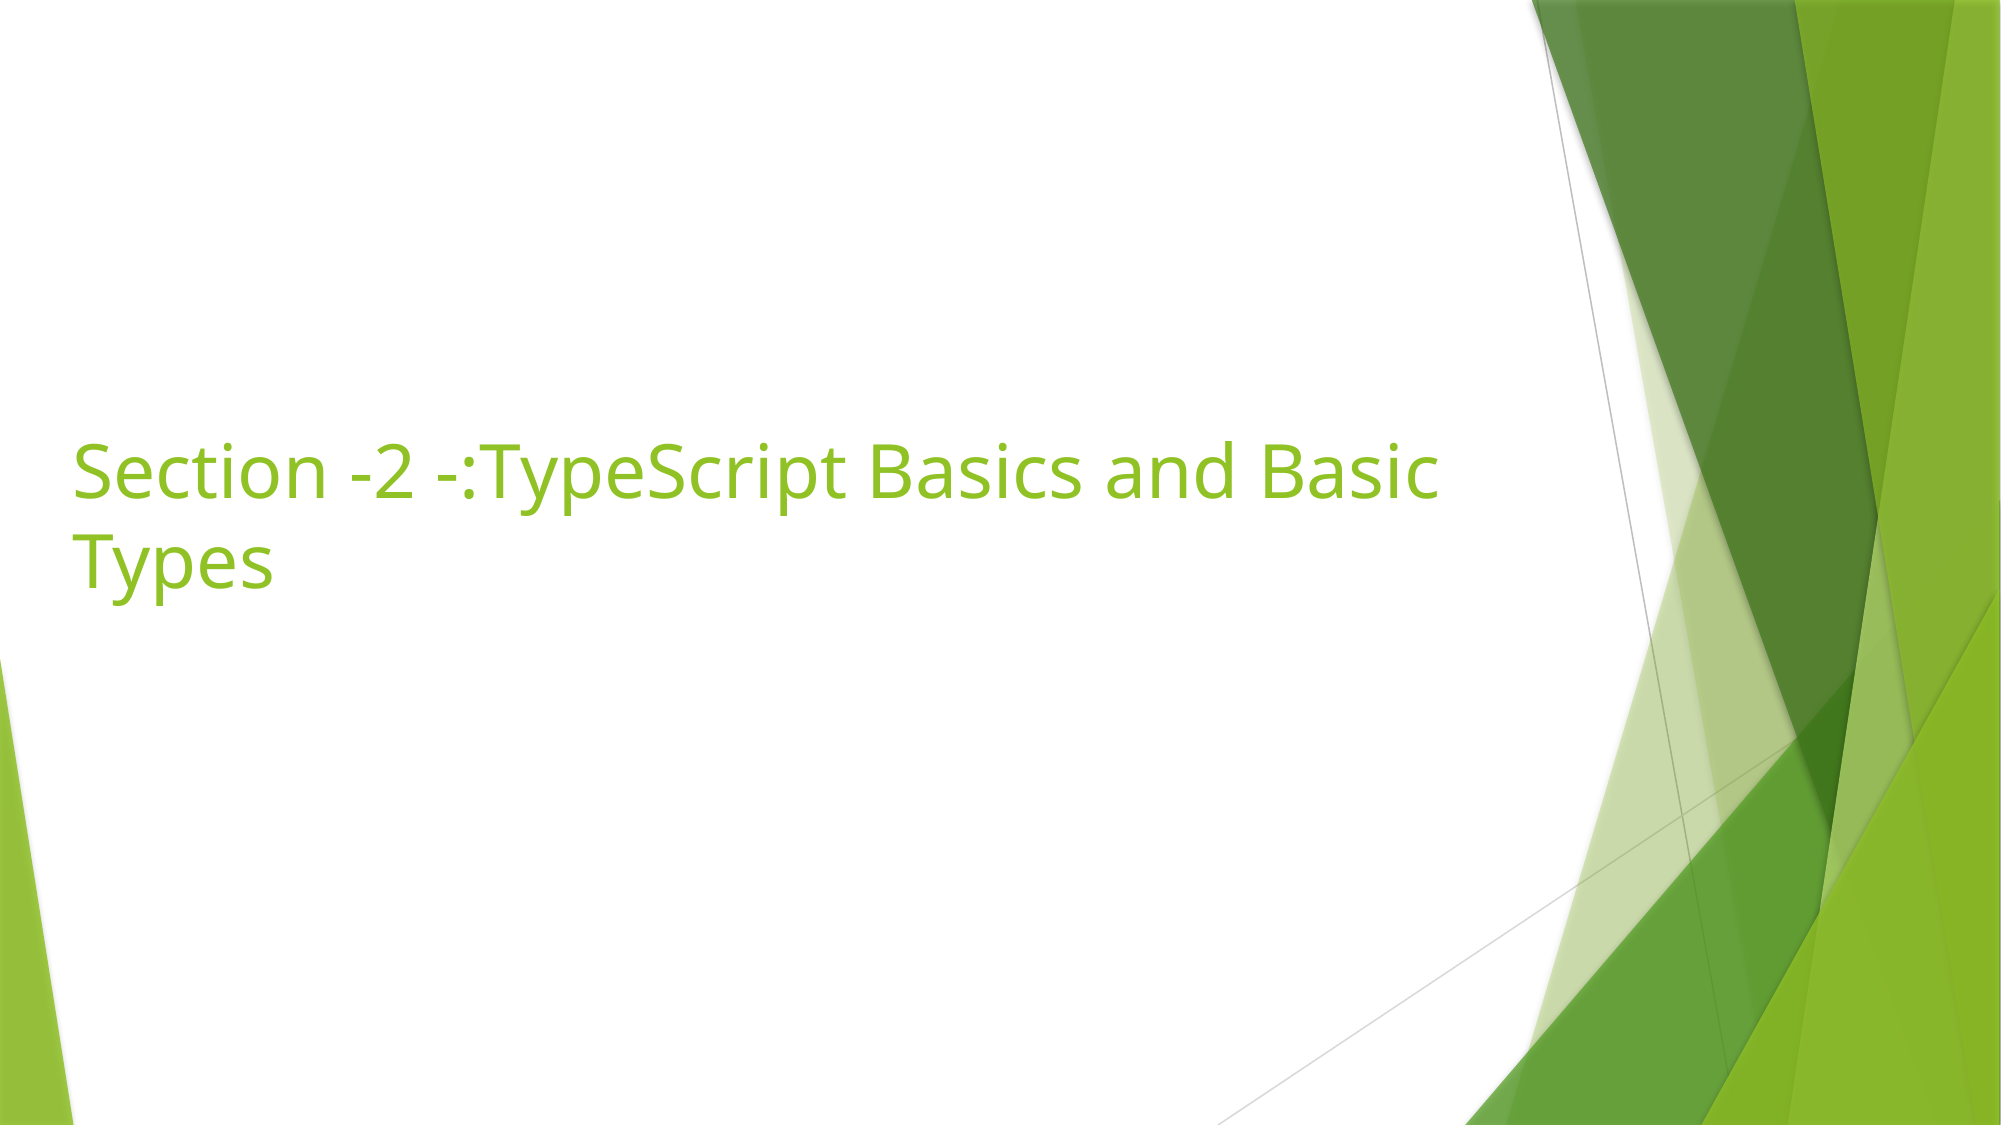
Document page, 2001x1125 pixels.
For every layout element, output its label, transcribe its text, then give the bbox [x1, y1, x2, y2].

title Section -2 -:TypeScript Basics and Basic Types [57, 415, 1641, 633]
